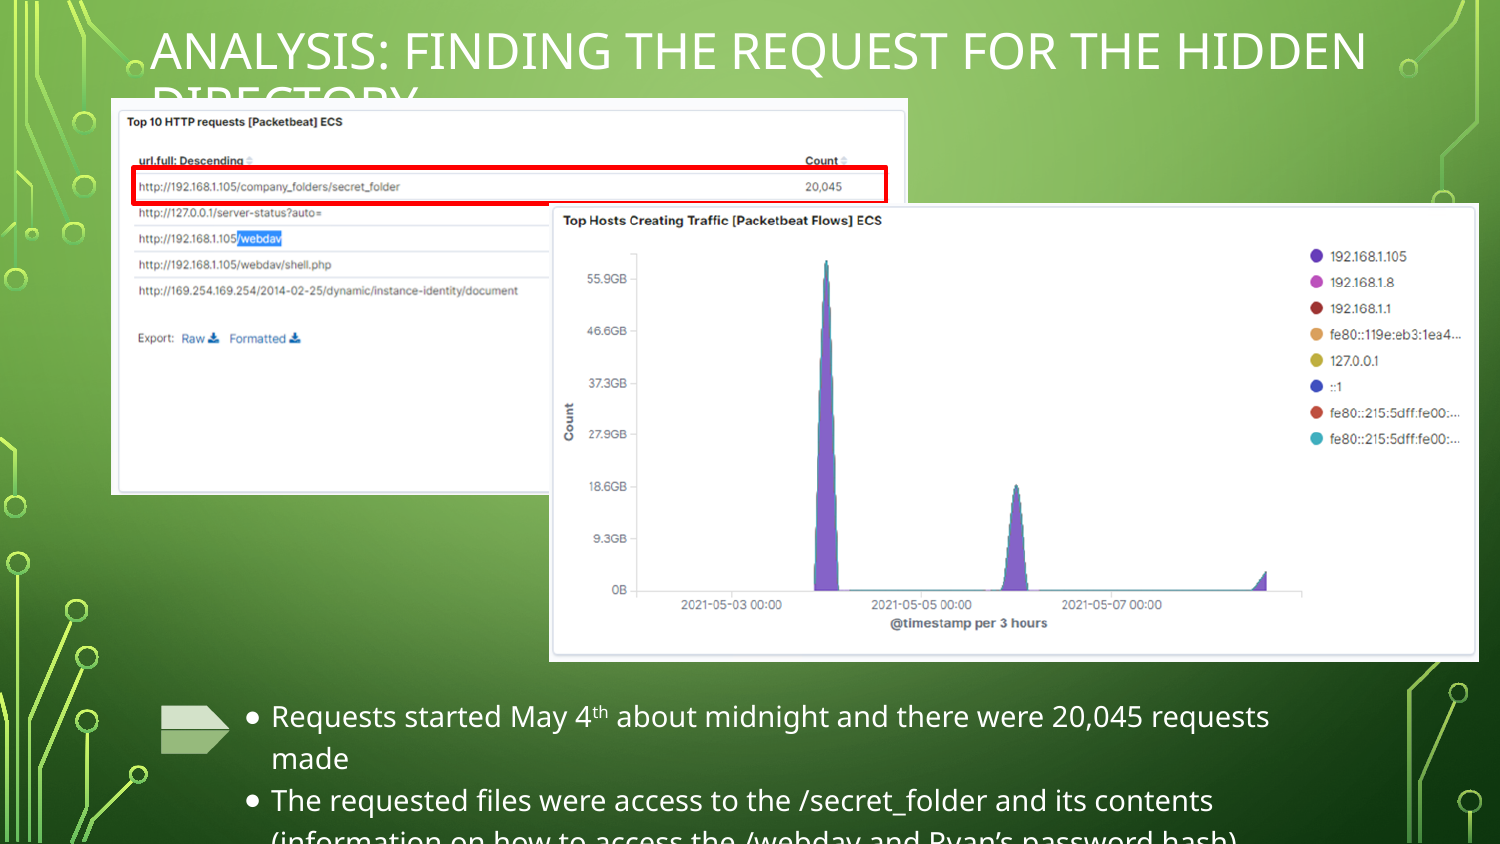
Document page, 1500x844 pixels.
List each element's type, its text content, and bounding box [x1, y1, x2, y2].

picture [159, 701, 230, 757]
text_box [111, 98, 909, 496]
subtitle Requests started May 4th about midnight and there were 20,045 requests made The requested files were access to the /secret_folder and its contents (information on how to access the /webdav and Ryan’s password hash) [143, 676, 1410, 836]
title Analysis: Finding the Request for the Hidden Directory [75, 0, 1500, 84]
picture [549, 203, 1479, 663]
